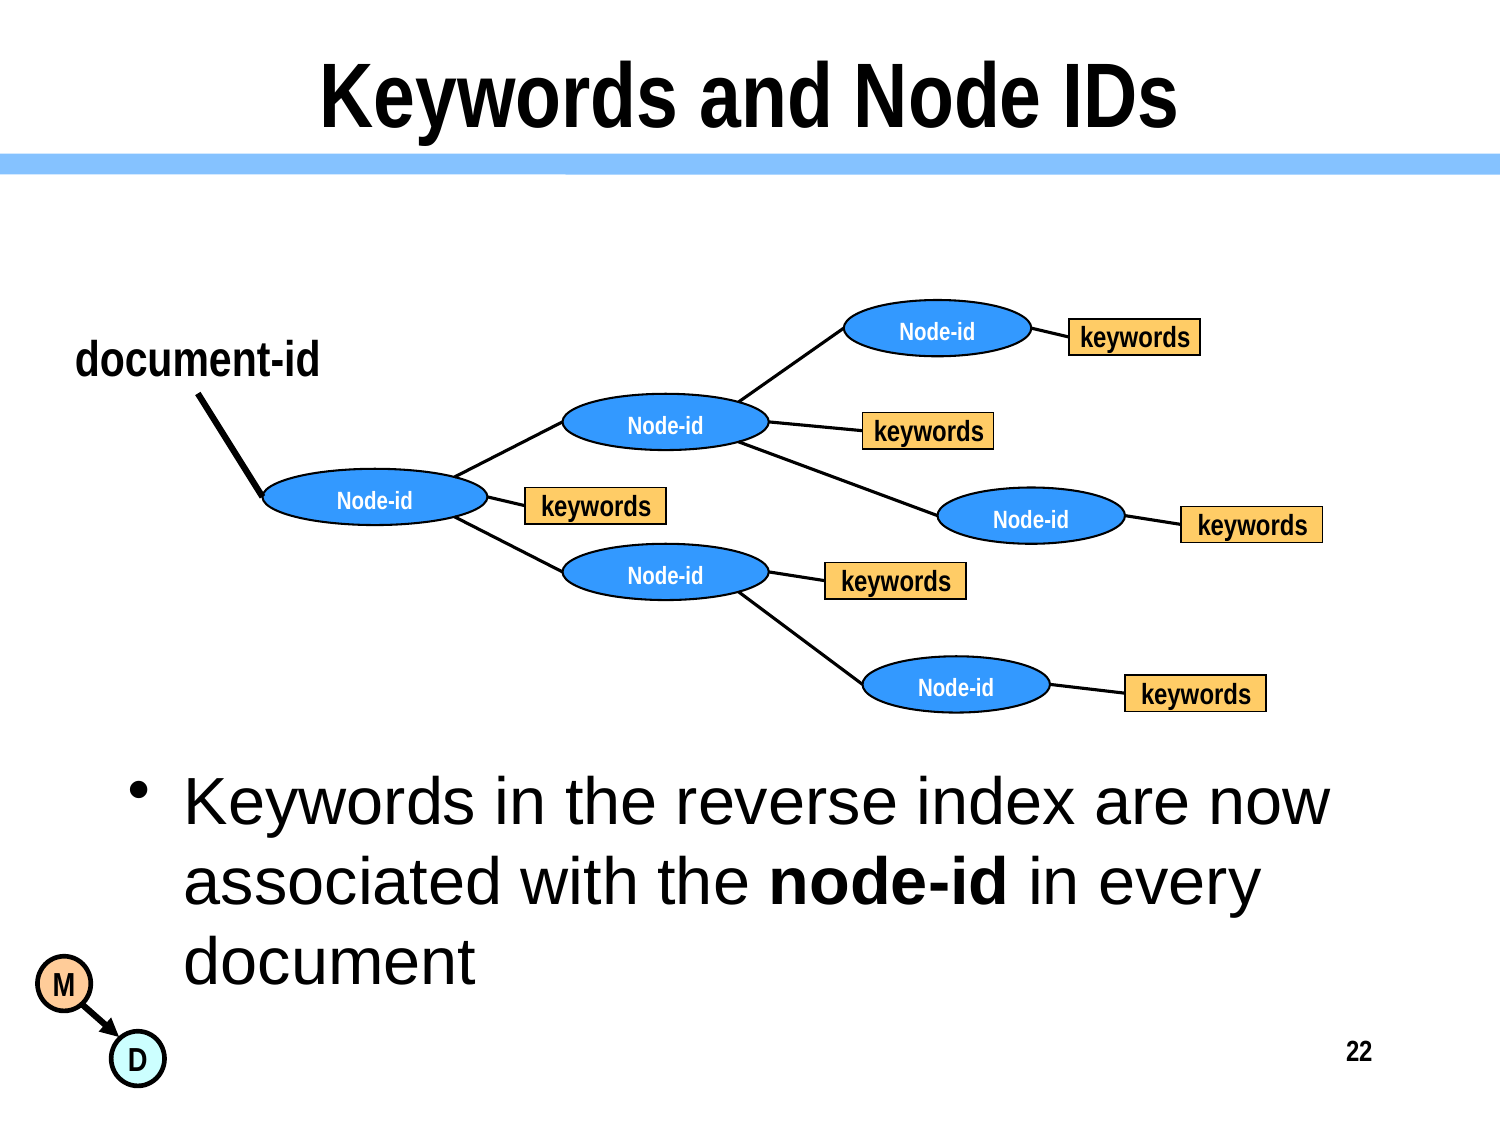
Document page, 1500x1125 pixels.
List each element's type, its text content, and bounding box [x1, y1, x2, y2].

list Keywords in the reverse index are now associated with the node-id in every document [112, 750, 1388, 1032]
title Keywords and Node IDs [112, 18, 1388, 163]
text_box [487, 496, 526, 507]
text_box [1049, 684, 1126, 694]
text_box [480, 395, 537, 489]
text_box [753, 575, 848, 701]
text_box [753, 312, 829, 418]
text_box Node-id [862, 656, 1050, 713]
text_box keywords [1068, 318, 1201, 356]
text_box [1124, 515, 1182, 525]
slide_number 22 [1299, 1024, 1388, 1101]
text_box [480, 489, 537, 599]
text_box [768, 571, 826, 582]
text_box Node-id [937, 487, 1125, 544]
text_box Node-id [844, 299, 1031, 357]
text_box keywords [880, 412, 994, 449]
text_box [800, 378, 876, 579]
text_box document-id [59, 318, 336, 394]
text_box keywords [1181, 506, 1323, 543]
text_box keywords [541, 487, 667, 524]
text_box keywords [1124, 675, 1267, 712]
text_box Node-id [262, 468, 475, 526]
text_box Node-id [562, 393, 763, 451]
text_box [178, 413, 282, 479]
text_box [1031, 327, 1069, 338]
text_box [768, 421, 863, 432]
text_box keywords [852, 562, 967, 599]
text_box Node-id [562, 543, 769, 601]
